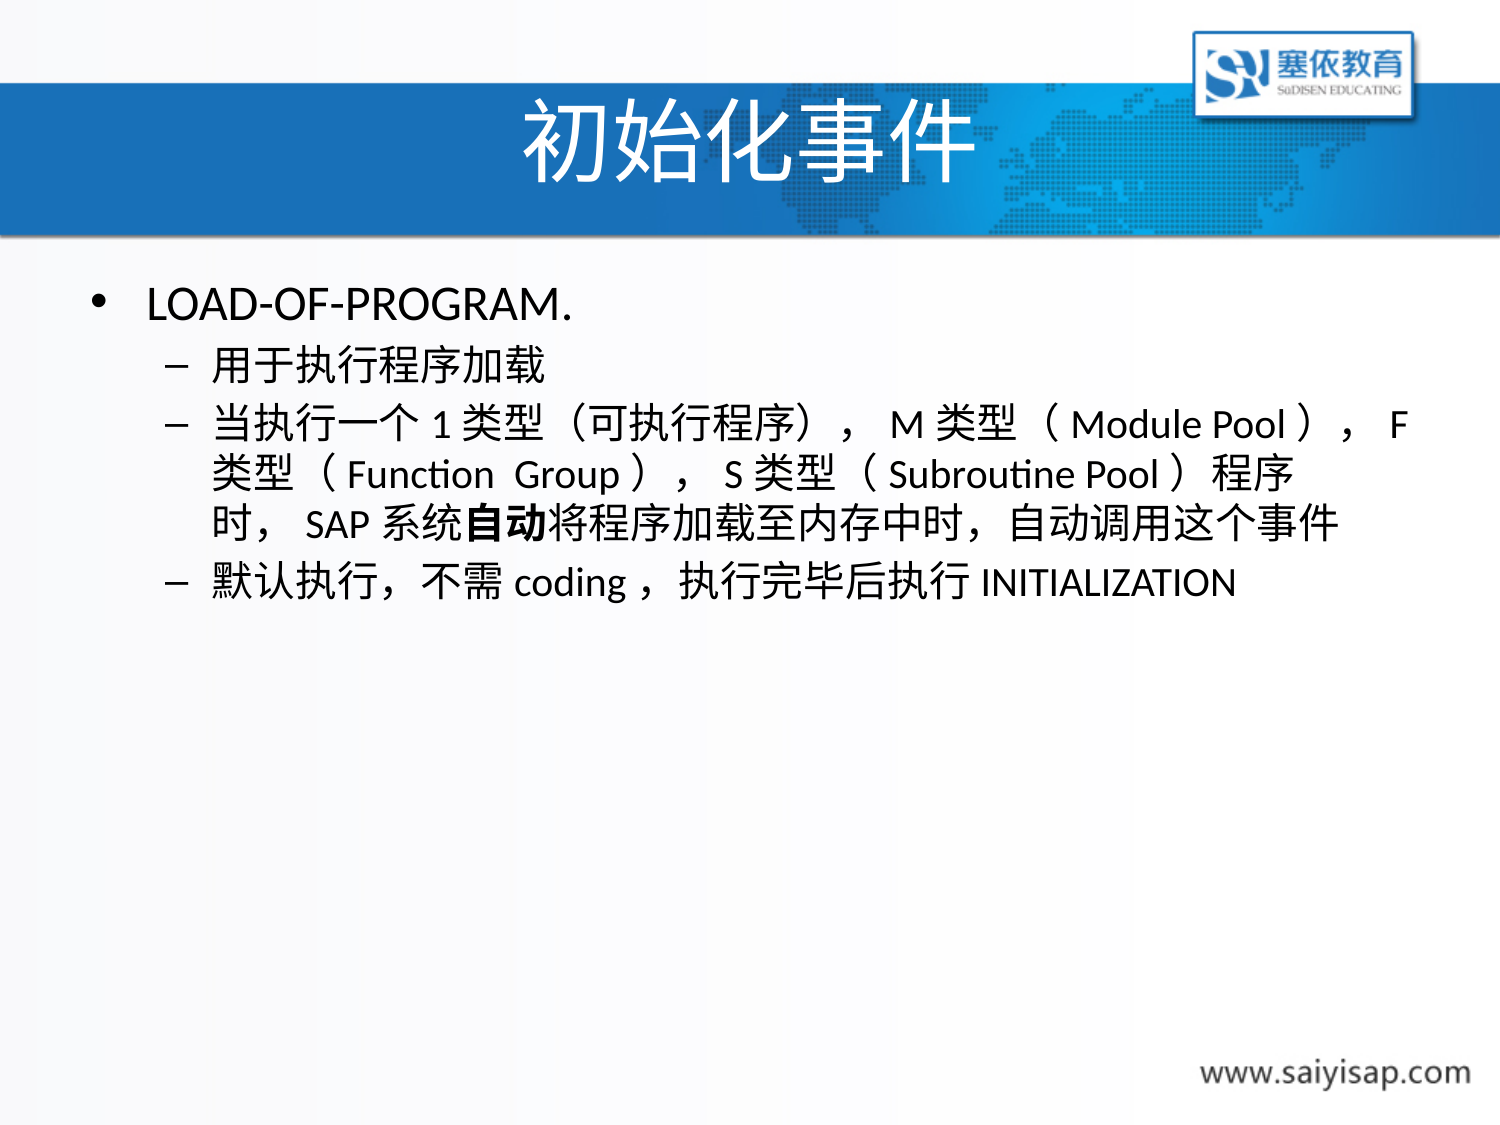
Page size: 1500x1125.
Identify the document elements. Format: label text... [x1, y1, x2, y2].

title 初始化事件 [75, 45, 1425, 233]
list LOAD-OF-PROGRAM. 用于执行程序加载 当执行一个1类型（可执行程序），M类型（Module Pool），F类型（Function Group），S类型（Subroutine Pool）程序时，SAP系统自动将程序加载至内存中时，自动调用这个事件 默认执行，不需coding，执行完毕后执行INITIALIZATION [75, 262, 1425, 1005]
picture [0, 0, 1500, 1125]
